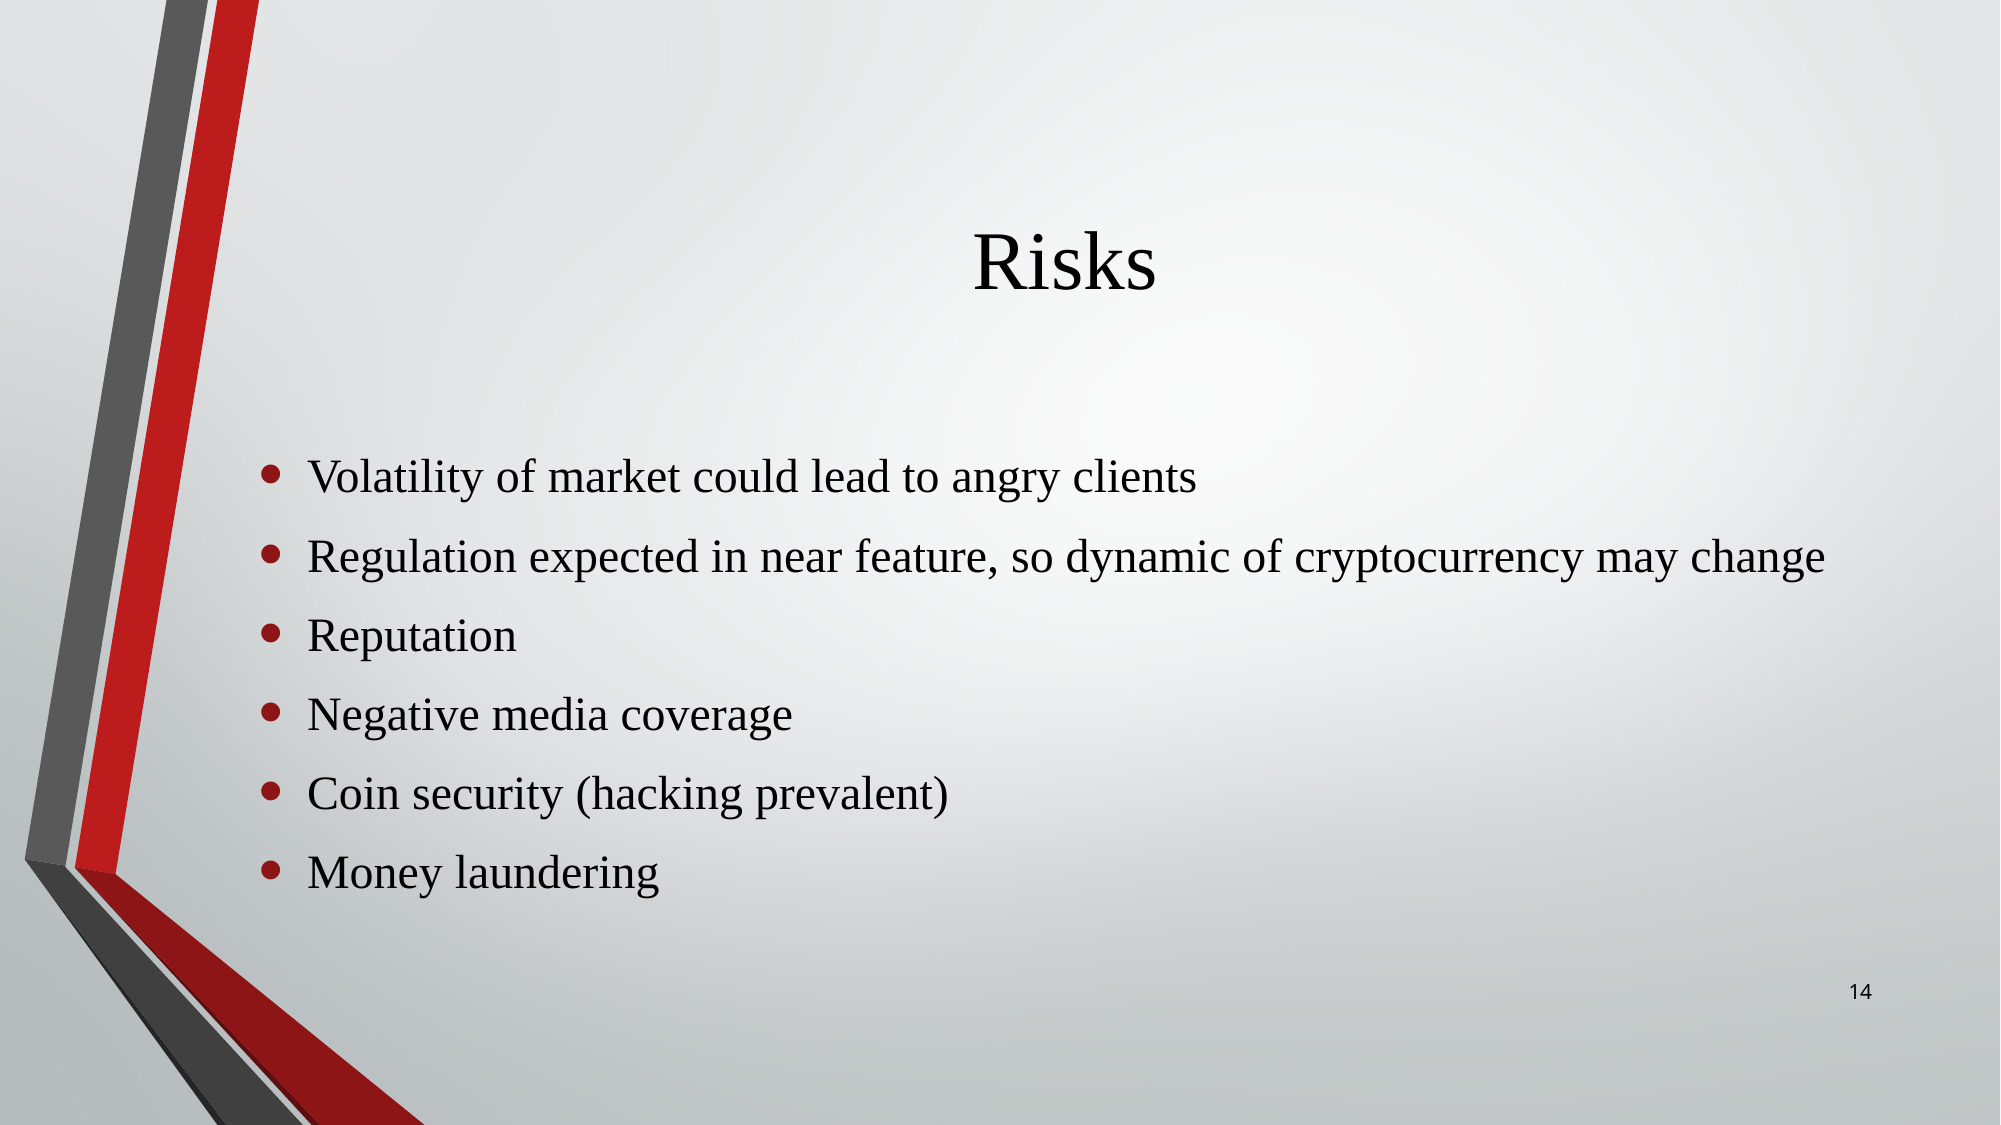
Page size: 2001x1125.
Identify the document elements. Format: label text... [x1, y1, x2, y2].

list Volatility of market could lead to angry clients Regulation expected in near feature, so dynamic of cryptocurrency may change Reputation Negative media coverage Coin security (hacking prevalent) Money laundering [243, 437, 1887, 950]
slide_number 14 [1796, 962, 1887, 1023]
title Risks [243, 112, 1887, 400]
